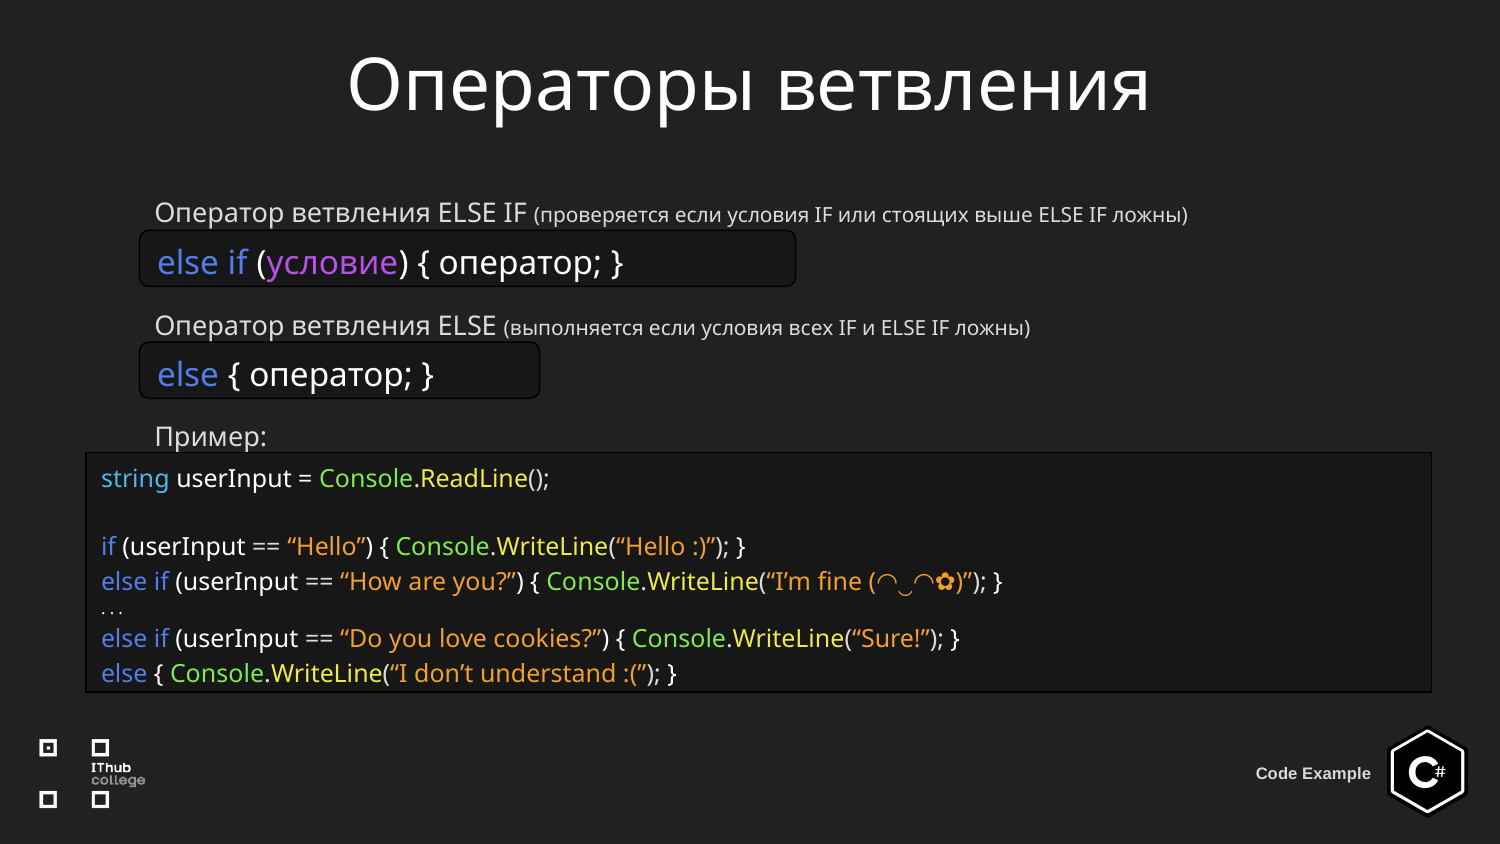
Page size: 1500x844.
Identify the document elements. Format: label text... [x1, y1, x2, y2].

text_box else if (условие) { оператор; } [139, 230, 796, 287]
picture [1380, 723, 1476, 820]
picture [24, 723, 148, 820]
text_box Code Example [1238, 748, 1375, 795]
list Оператор ветвления ELSE IF (проверяется если условия IF или стоящих выше ELSE IF ложны) Оператор ветвления ELSE (выполняется если условия всех IF и ELSE IF ложны) Пример: [139, 176, 1414, 452]
title Операторы ветвления [85, 22, 1414, 127]
text_box string userInput = Console.ReadLine(); if (userInput == “Hello”) { Console.WriteLine(“Hello :)”); } else if (userInput == “How are you?”) { Console.WriteLine(“I’m fine (◠‿◠✿)”); } . . . else if (userInput == “Do you love cookies?”) { Console.WriteLine(“Sure!”); } else { Console.WriteLine(“I don’t understand :(”); } [85, 452, 1432, 693]
text_box else { оператор; } [139, 342, 540, 399]
